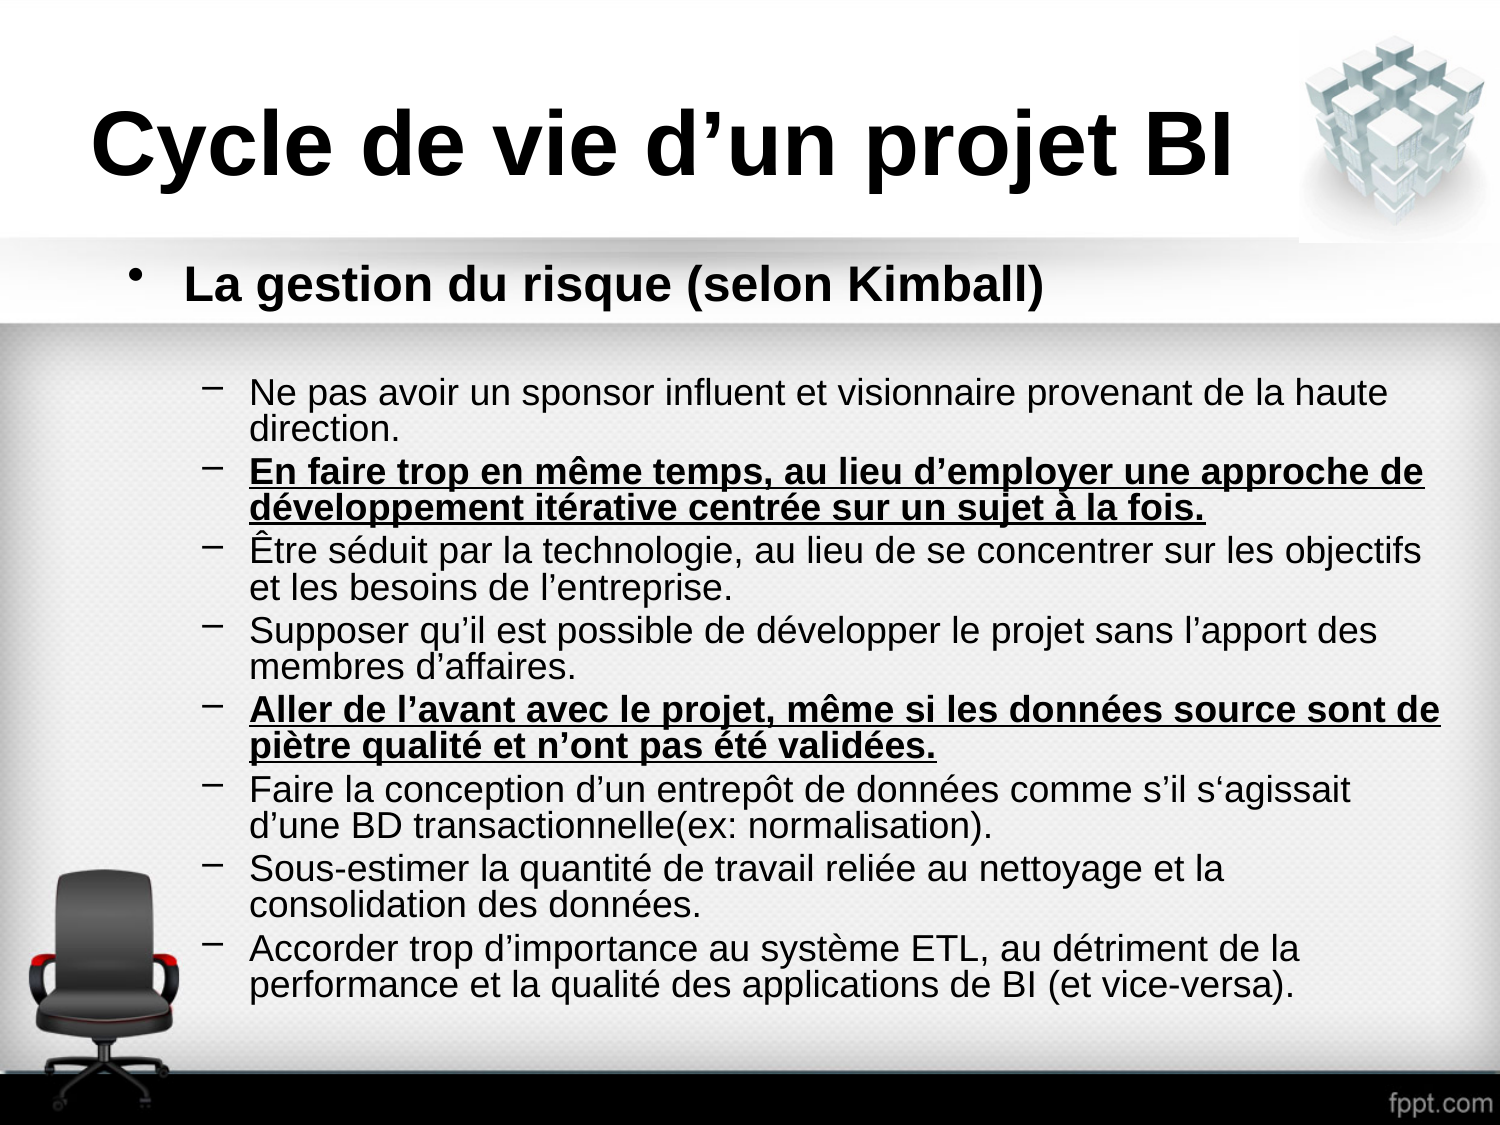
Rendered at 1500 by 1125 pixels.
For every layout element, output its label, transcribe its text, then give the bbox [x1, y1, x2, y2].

title Cycle de vie d’un projet BI [74, 44, 1294, 233]
list La gestion du risque (selon Kimball) Ne pas avoir un sponsor influent et visionnaire provenant de la haute direction. En faire trop en même temps, au lieu d’employer une approche de développement itérative centrée sur un sujet à la fois. Être séduit par la technologie, au lieu de se concentrer sur les objectifs et les besoins de l’entreprise. Supposer qu’il est possible de développer le projet sans l’apport des membres d’affaires. Aller de l’avant avec le projet, même si les données source sont de piètre qualité et n’ont pas été validées. Faire la conception d’un entrepôt de données comme s’il s‘agissait d’une BD transactionnelle(ex: normalisation). Sous-estimer la quantité de travail reliée au nettoyage et la consolidation des données. Accorder trop d’importance au système ETL, au détriment de la performance et la qualité des applications de BI (et vice-versa). [111, 255, 1463, 1041]
picture [0, 0, 1500, 1125]
slide_number [75, 1024, 425, 1103]
slide_number [1074, 1041, 1425, 1103]
